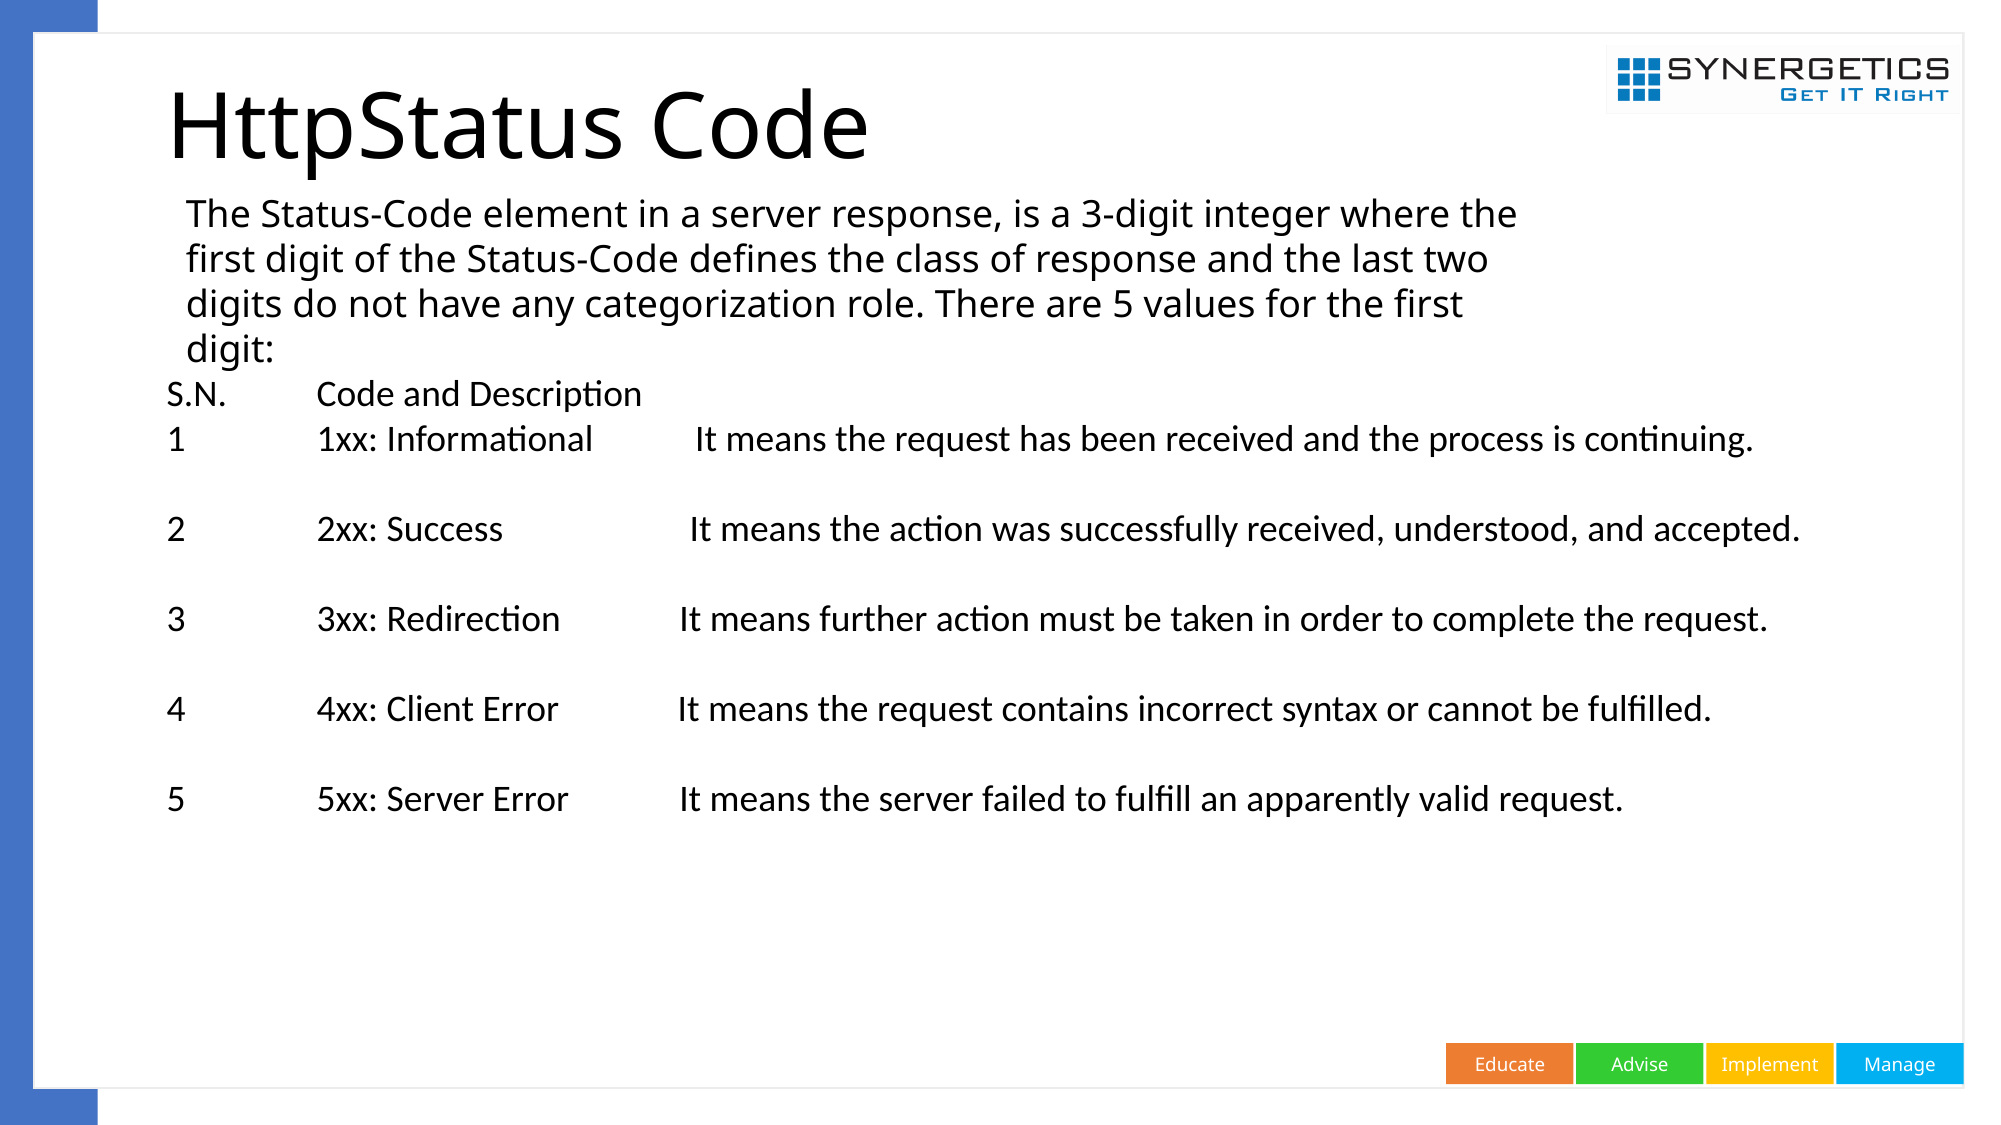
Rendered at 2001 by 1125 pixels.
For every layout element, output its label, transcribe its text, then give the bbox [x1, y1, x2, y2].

picture [1877, 45, 1960, 114]
title HttpStatus Code [151, 20, 1877, 238]
text_box S.N. Code and Description 1 1xx: Informational It means the request has been received and the process is continuing. 2 2xx: Success It means the action was successfully received, understood, and accepted. 3 3xx: Redirection It means further action must be taken in order to complete the request. 4 4xx: Client Error It means the request contains incorrect syntax or cannot be fulfilled. 5 5xx: Server Error It means the server failed to fulfill an apparently valid request. [151, 361, 2000, 827]
text_box The Status-Code element in a server response, is a 3-digit integer where the first digit of the Status-Code defines the class of response and the last two digits do not have any categorization role. There are 5 values for the first digit: [171, 182, 1577, 361]
